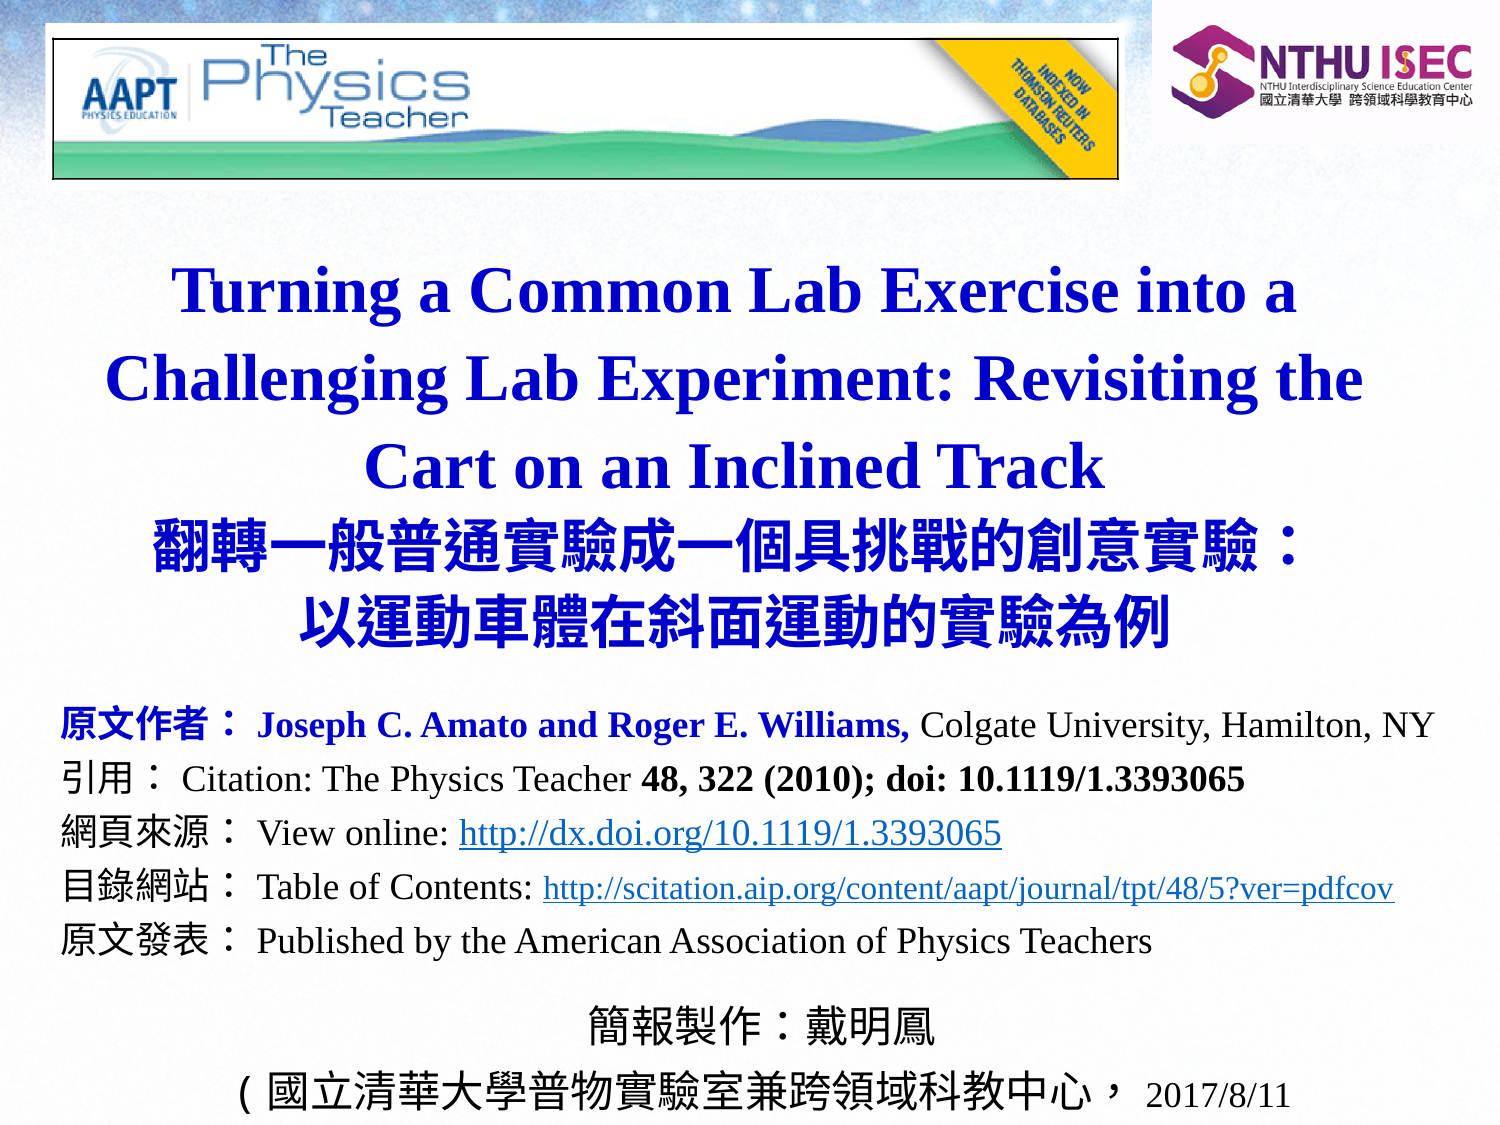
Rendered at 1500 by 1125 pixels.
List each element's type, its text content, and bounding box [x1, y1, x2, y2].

title Turning a Common Lab Exercise into a Challenging Lab Experiment: Revisiting the Cart on an Inclined Track 翻轉一般普通實驗成一個具挑戰的創意實驗： 以運動車體在斜面運動的實驗為例 [31, 187, 1439, 664]
subtitle 簡報製作：戴明鳳 (國立清華大學普物實驗室兼跨領域科教中心，2017/8/11 [23, 997, 1500, 1125]
picture [0, 0, 1500, 1125]
text_box 原文作者：Joseph C. Amato and Roger E. Williams, Colgate University, Hamilton, NY 引用：Citation: The Physics Teacher 48, 322 (2010); doi: 10.1119/1.3393065 網頁來源：View online: http://dx.doi.org/10.1119/1.3393065 目錄網站：Table of Contents: http://scitation.aip.org/content/aapt/journal/tpt/48/5?ver=pdfcov 原文發表：Published by the American Association of Physics Teachers [45, 692, 1455, 969]
